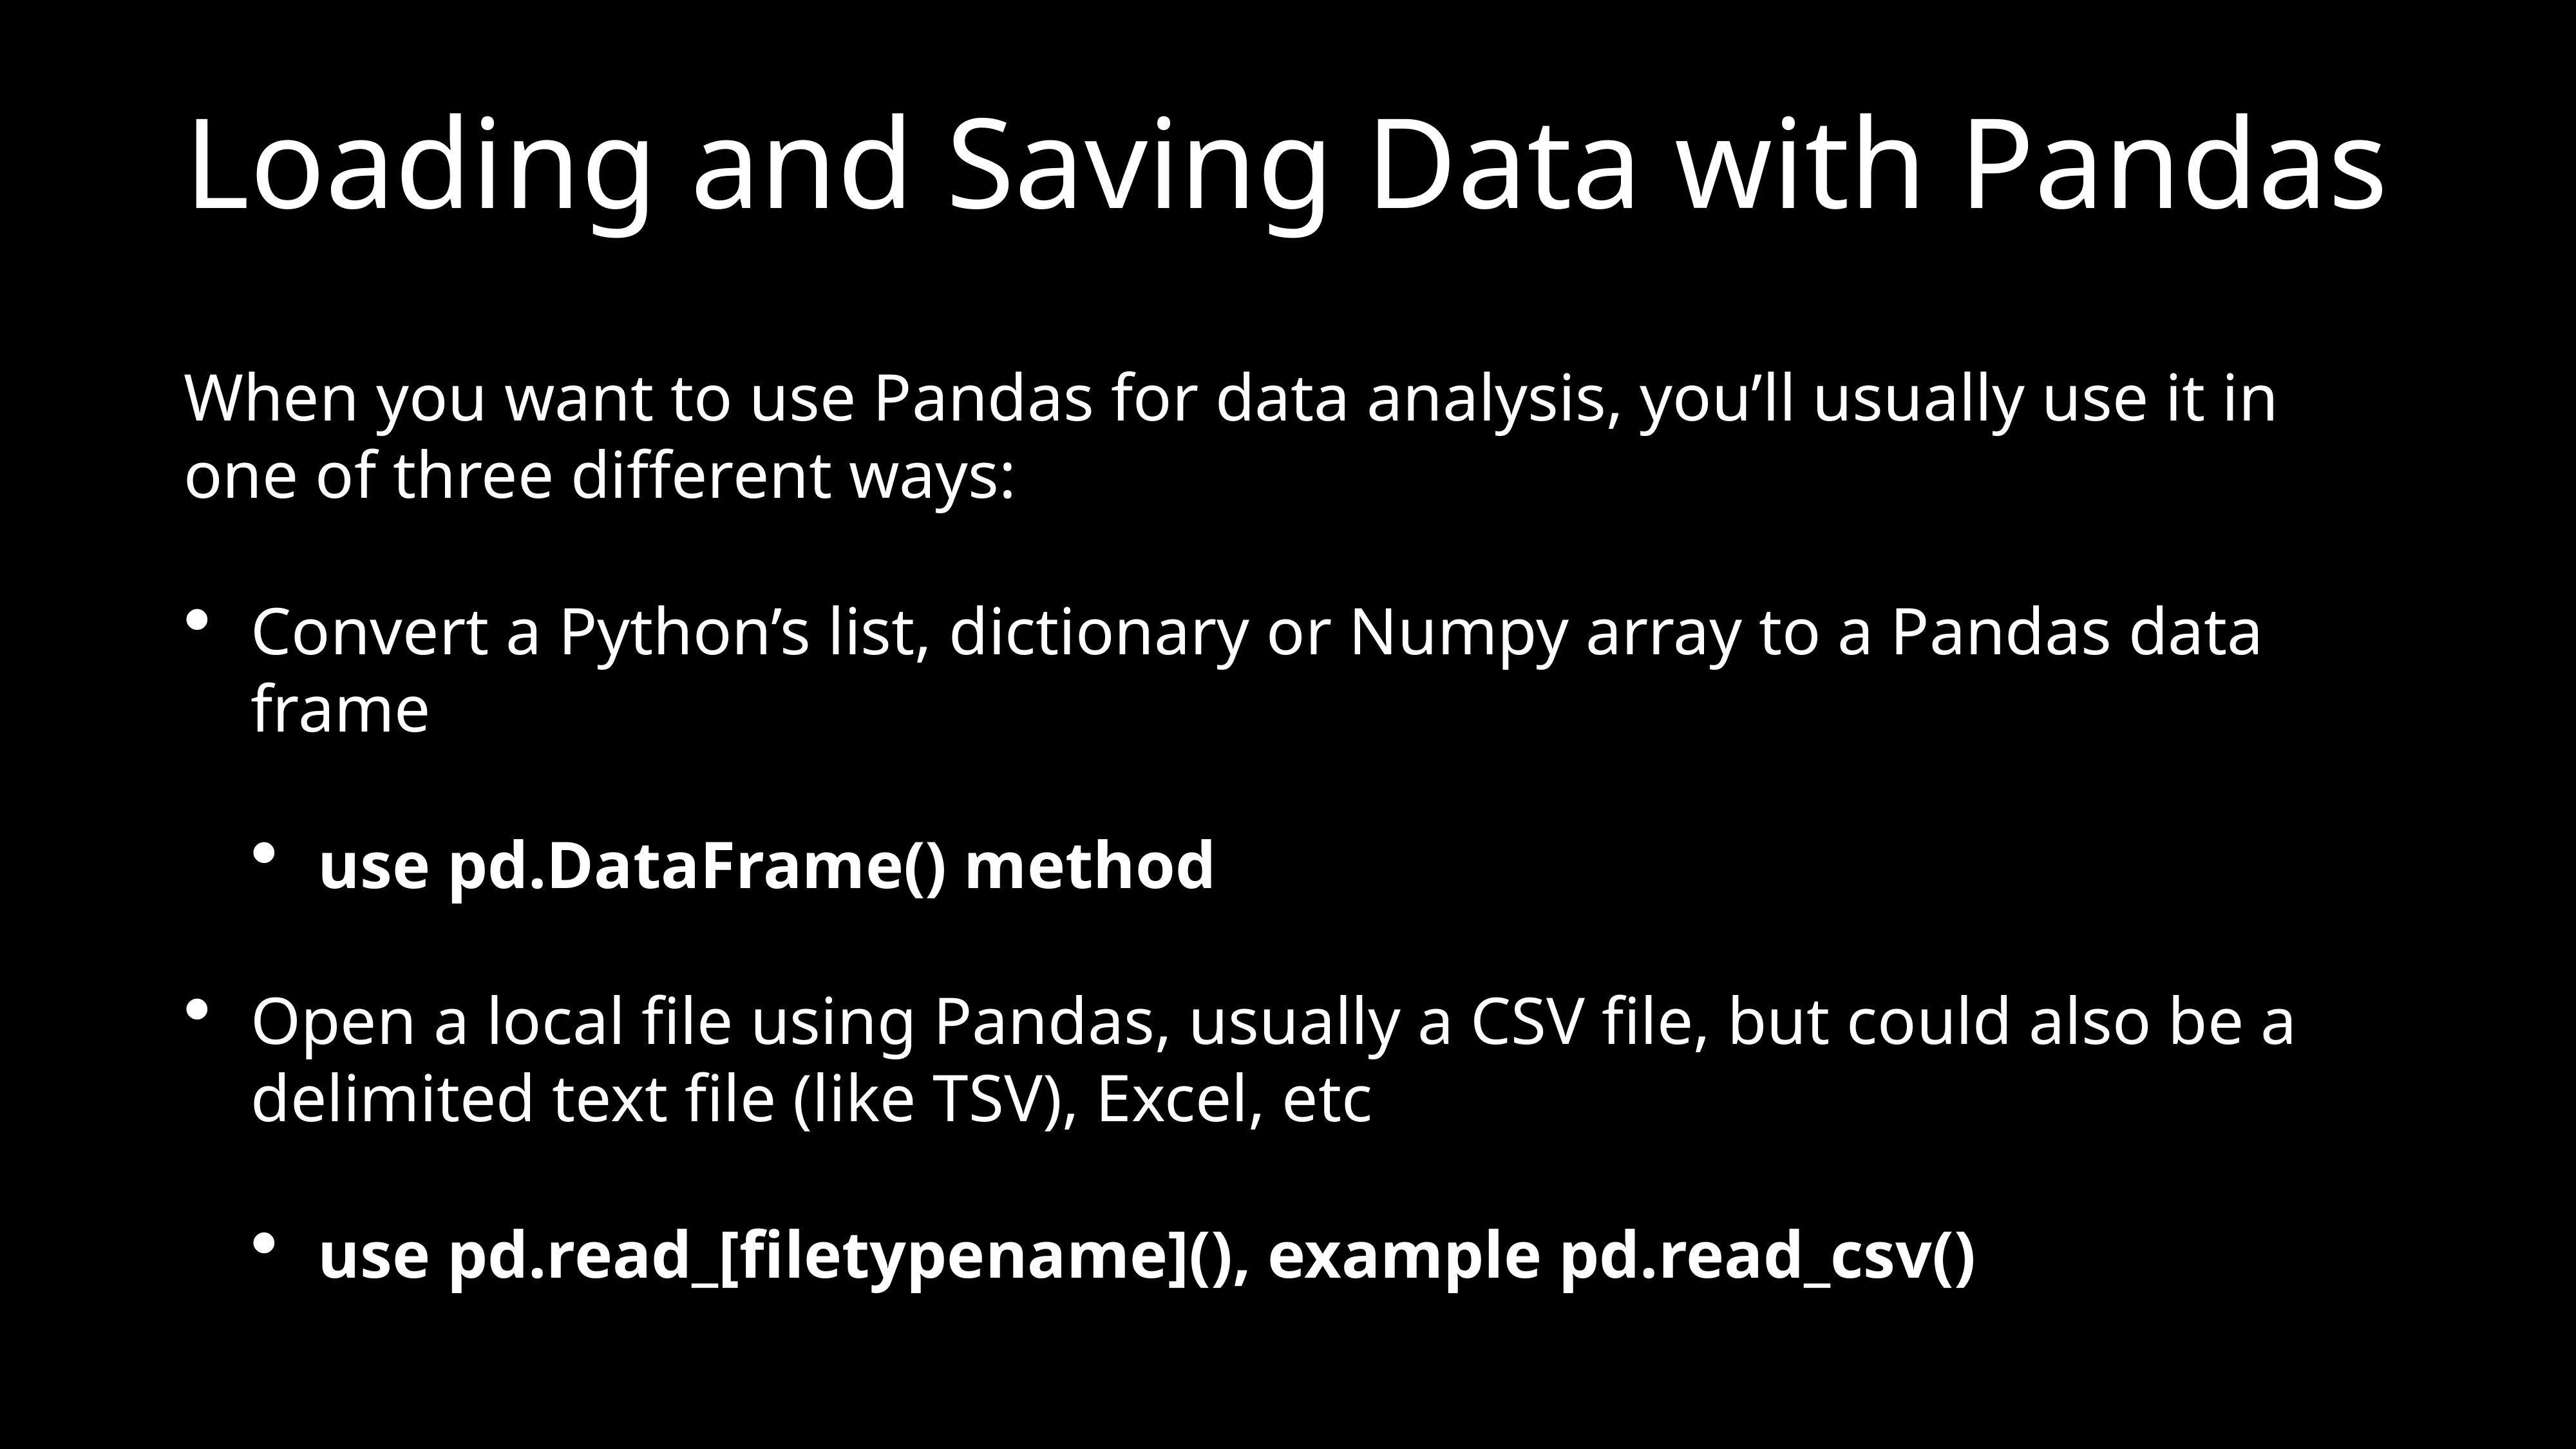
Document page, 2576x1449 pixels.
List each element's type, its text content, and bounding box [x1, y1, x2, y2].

title Loading and Saving Data with Pandas [178, 37, 2398, 279]
list When you want to use Pandas for data analysis, you’ll usually use it in one of three different ways: Convert a Python’s list, dictionary or Numpy array to a Pandas data frame use pd.DataFrame() method Open a local file using Pandas, usually a CSV file, but could also be a delimited text file (like TSV), Excel, etc use pd.read_[filetypename](), example pd.read_csv() [178, 332, 2398, 1316]
